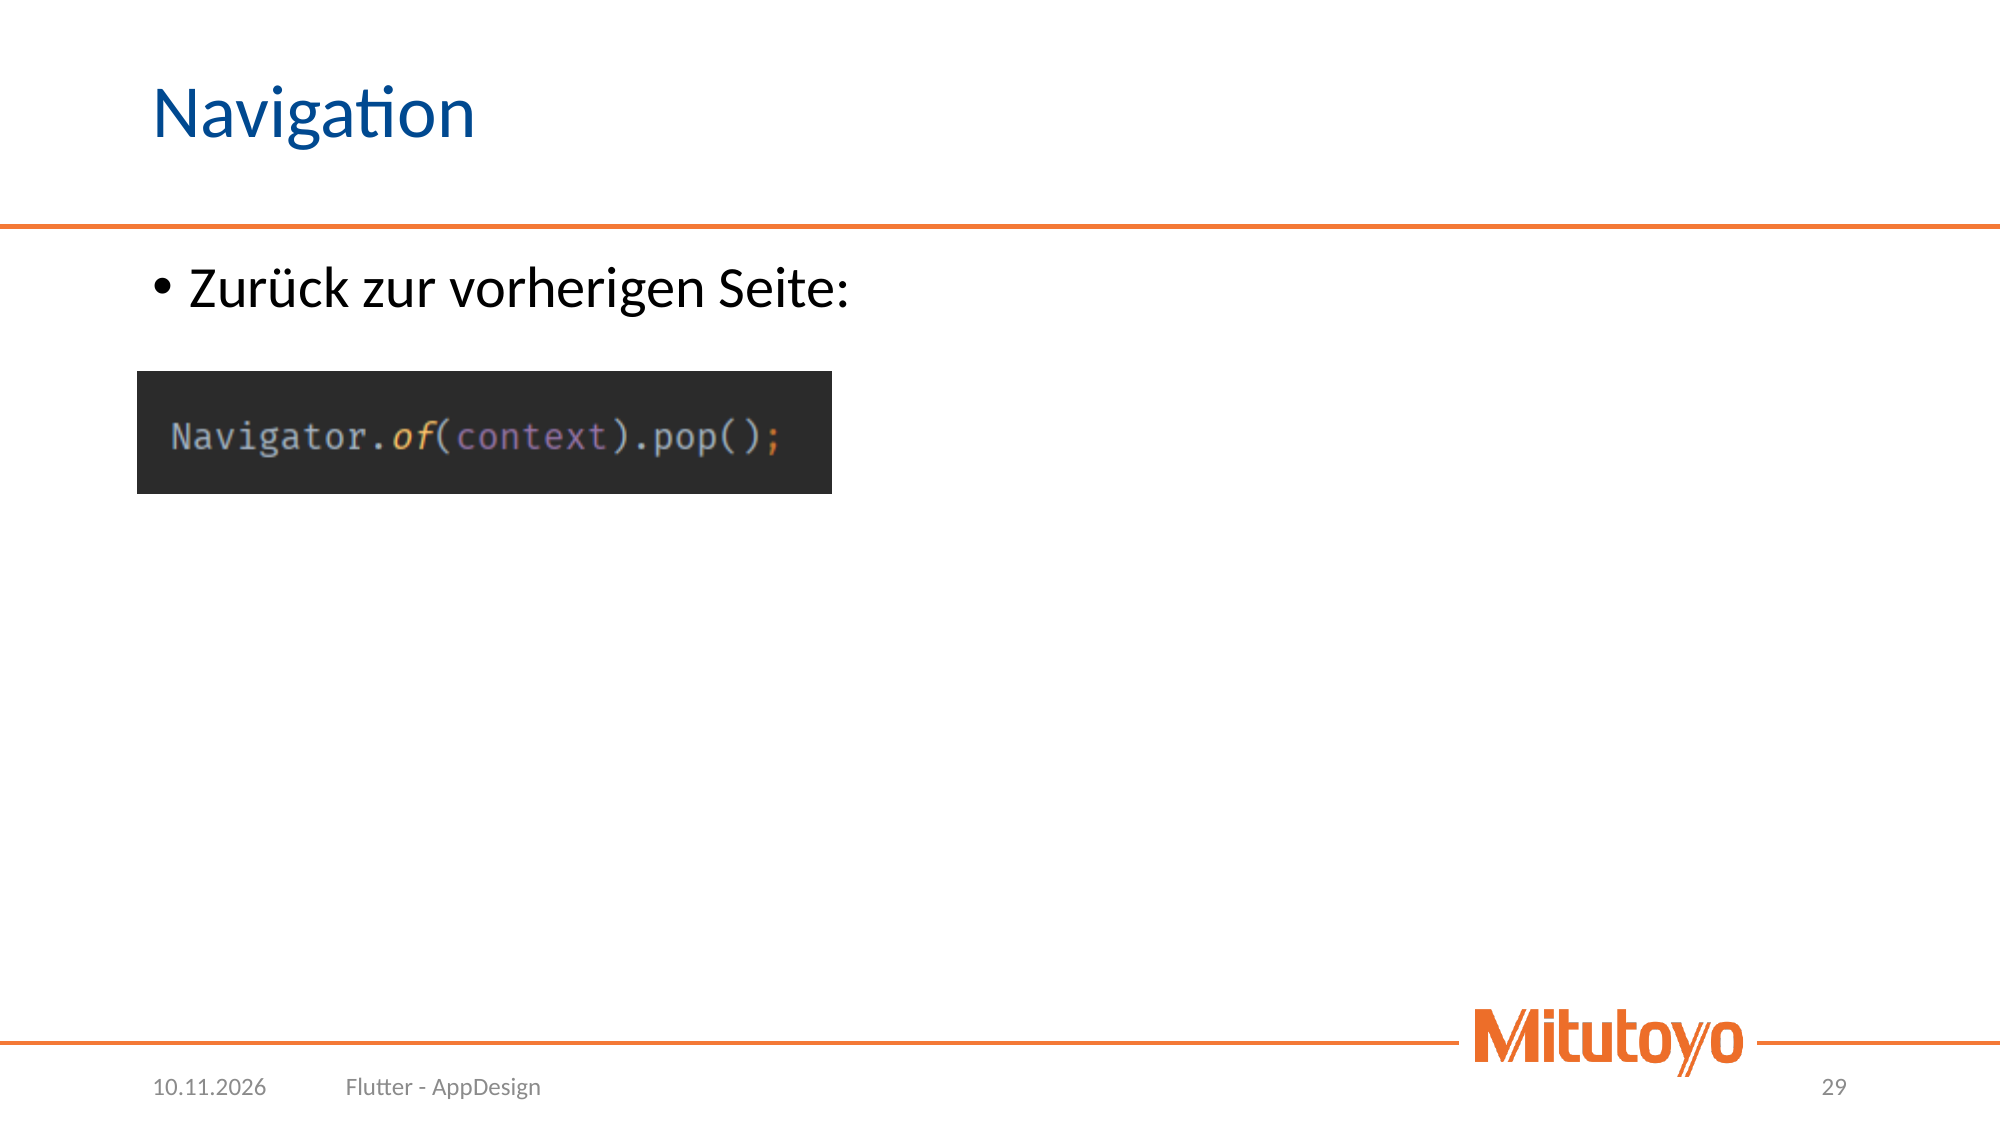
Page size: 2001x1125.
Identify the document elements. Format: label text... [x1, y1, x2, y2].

picture [1475, 1012, 1744, 1077]
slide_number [137, 1055, 313, 1116]
picture [137, 371, 832, 494]
title Navigation [137, 24, 1863, 203]
slide_number 29 [1743, 1055, 1863, 1116]
list Zurück zur vorherigen Seite: [137, 249, 1863, 1012]
footer Flutter - AppDesign [330, 1055, 1721, 1116]
